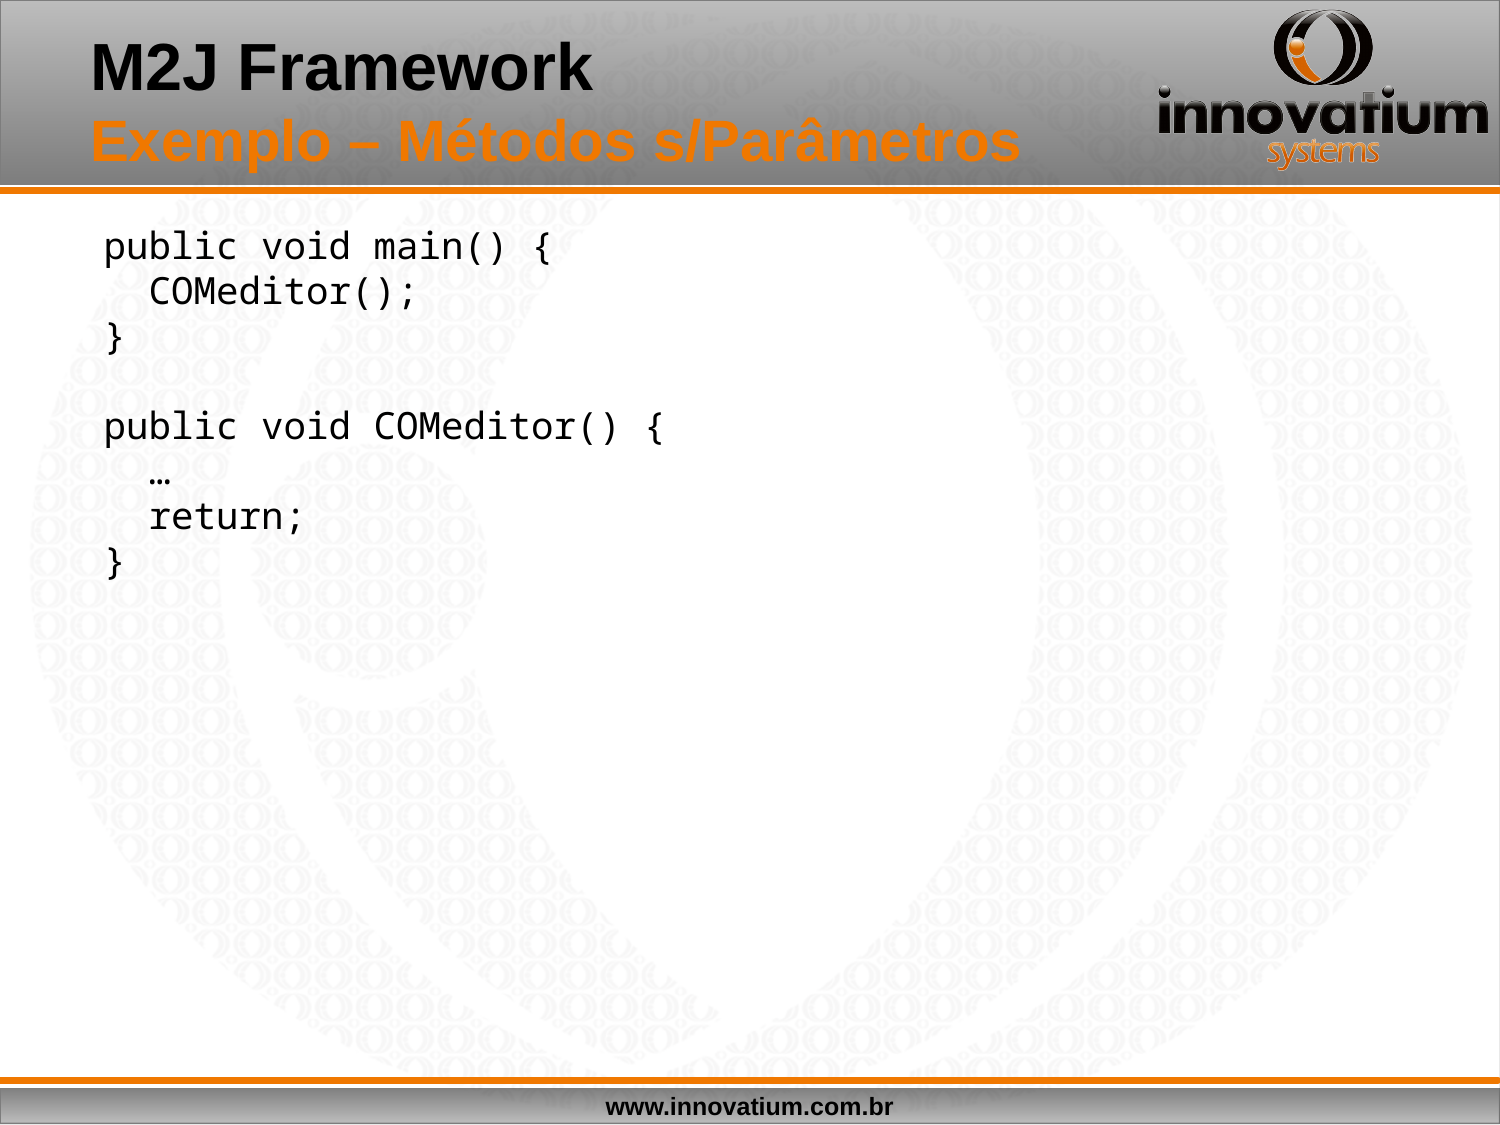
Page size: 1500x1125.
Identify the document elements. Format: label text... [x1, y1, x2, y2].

picture [1425, 3, 1496, 177]
title M2J Framework Exemplo – Métodos s/Parâmetros [75, 0, 1425, 201]
list public void main() { COMeditor(); } public void COMeditor() { … return; } [75, 216, 1425, 1035]
